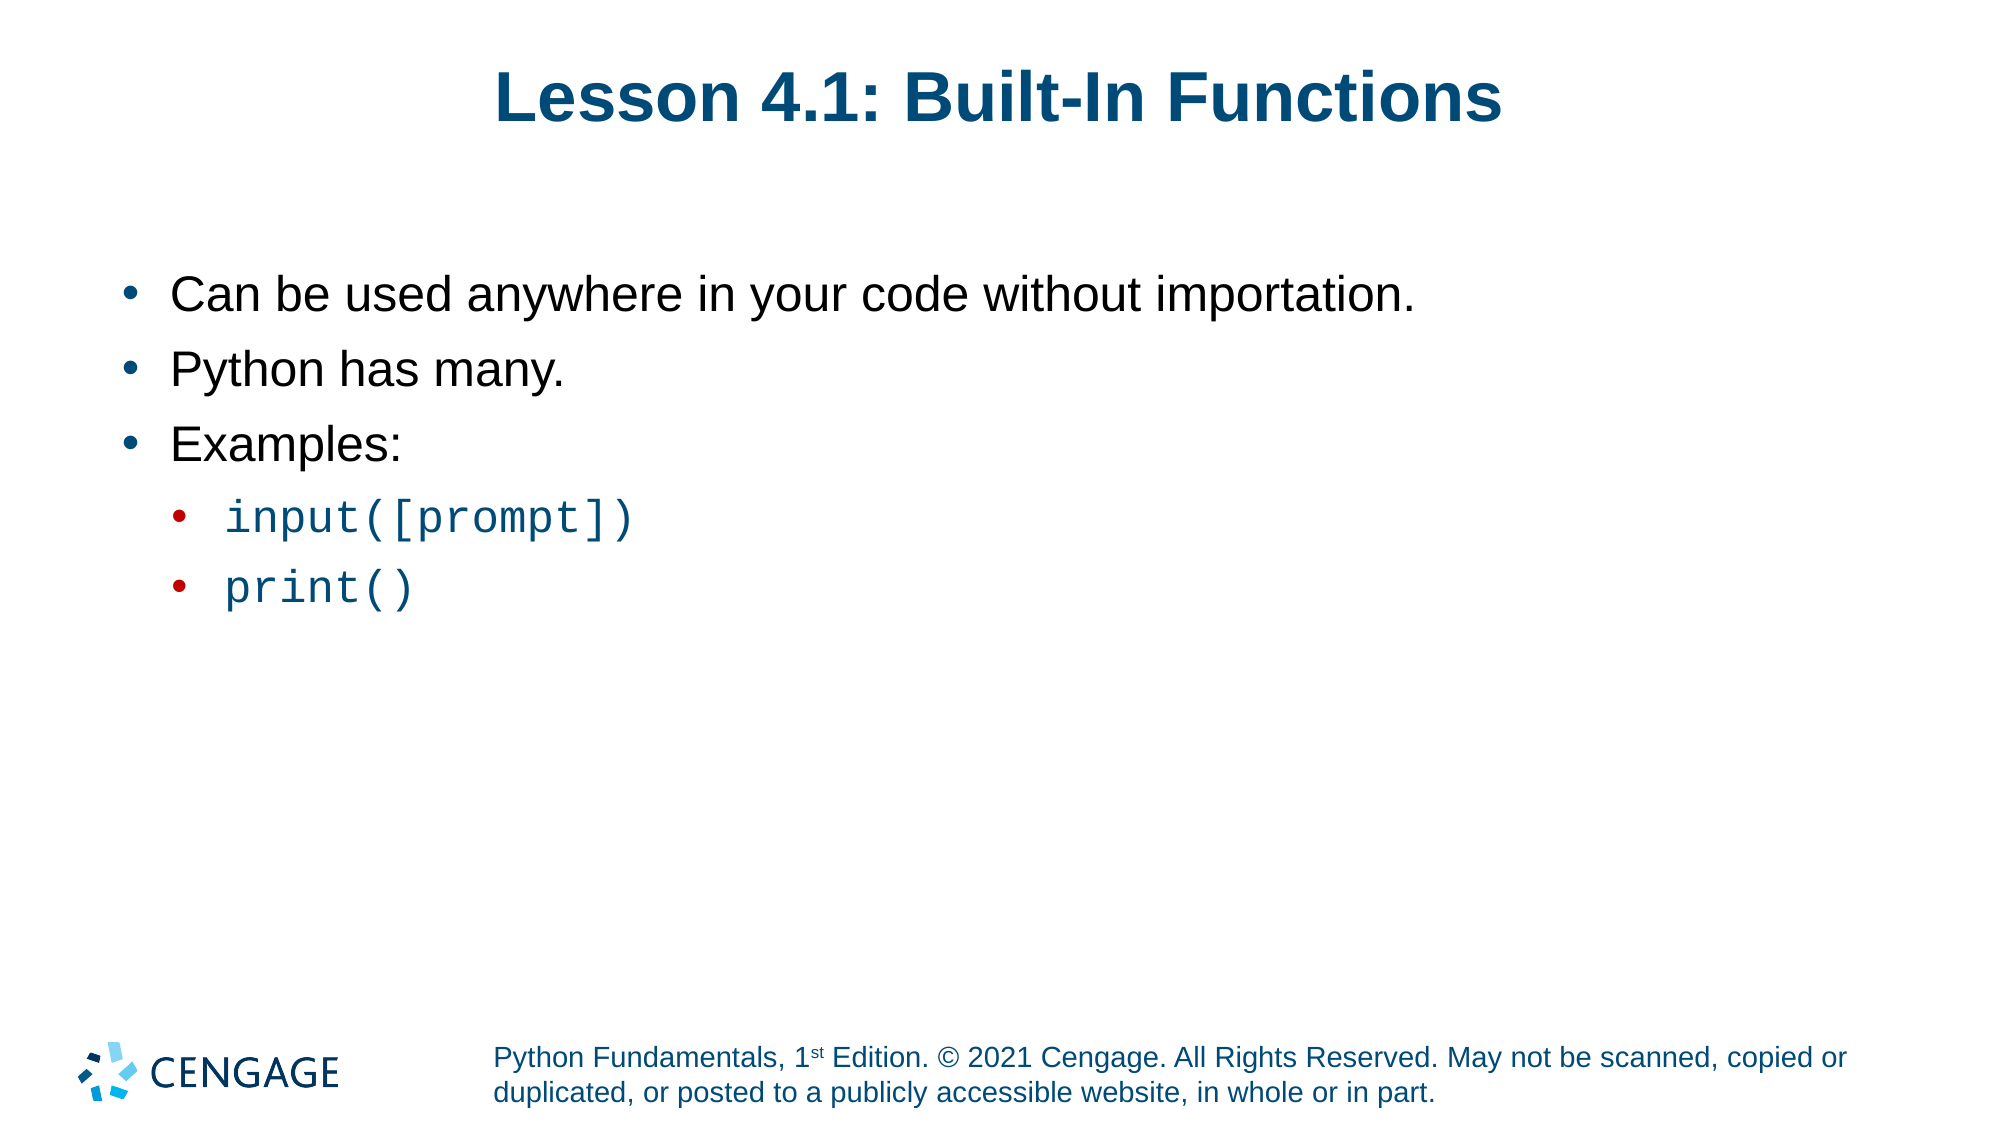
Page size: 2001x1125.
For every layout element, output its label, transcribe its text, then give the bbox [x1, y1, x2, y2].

picture [78, 1042, 338, 1101]
title Lesson 4.1: Built-In Functions [137, 59, 1863, 171]
list Can be used anywhere in your code without importation. Python has many. Examples: input([prompt]) print() [121, 268, 1880, 824]
